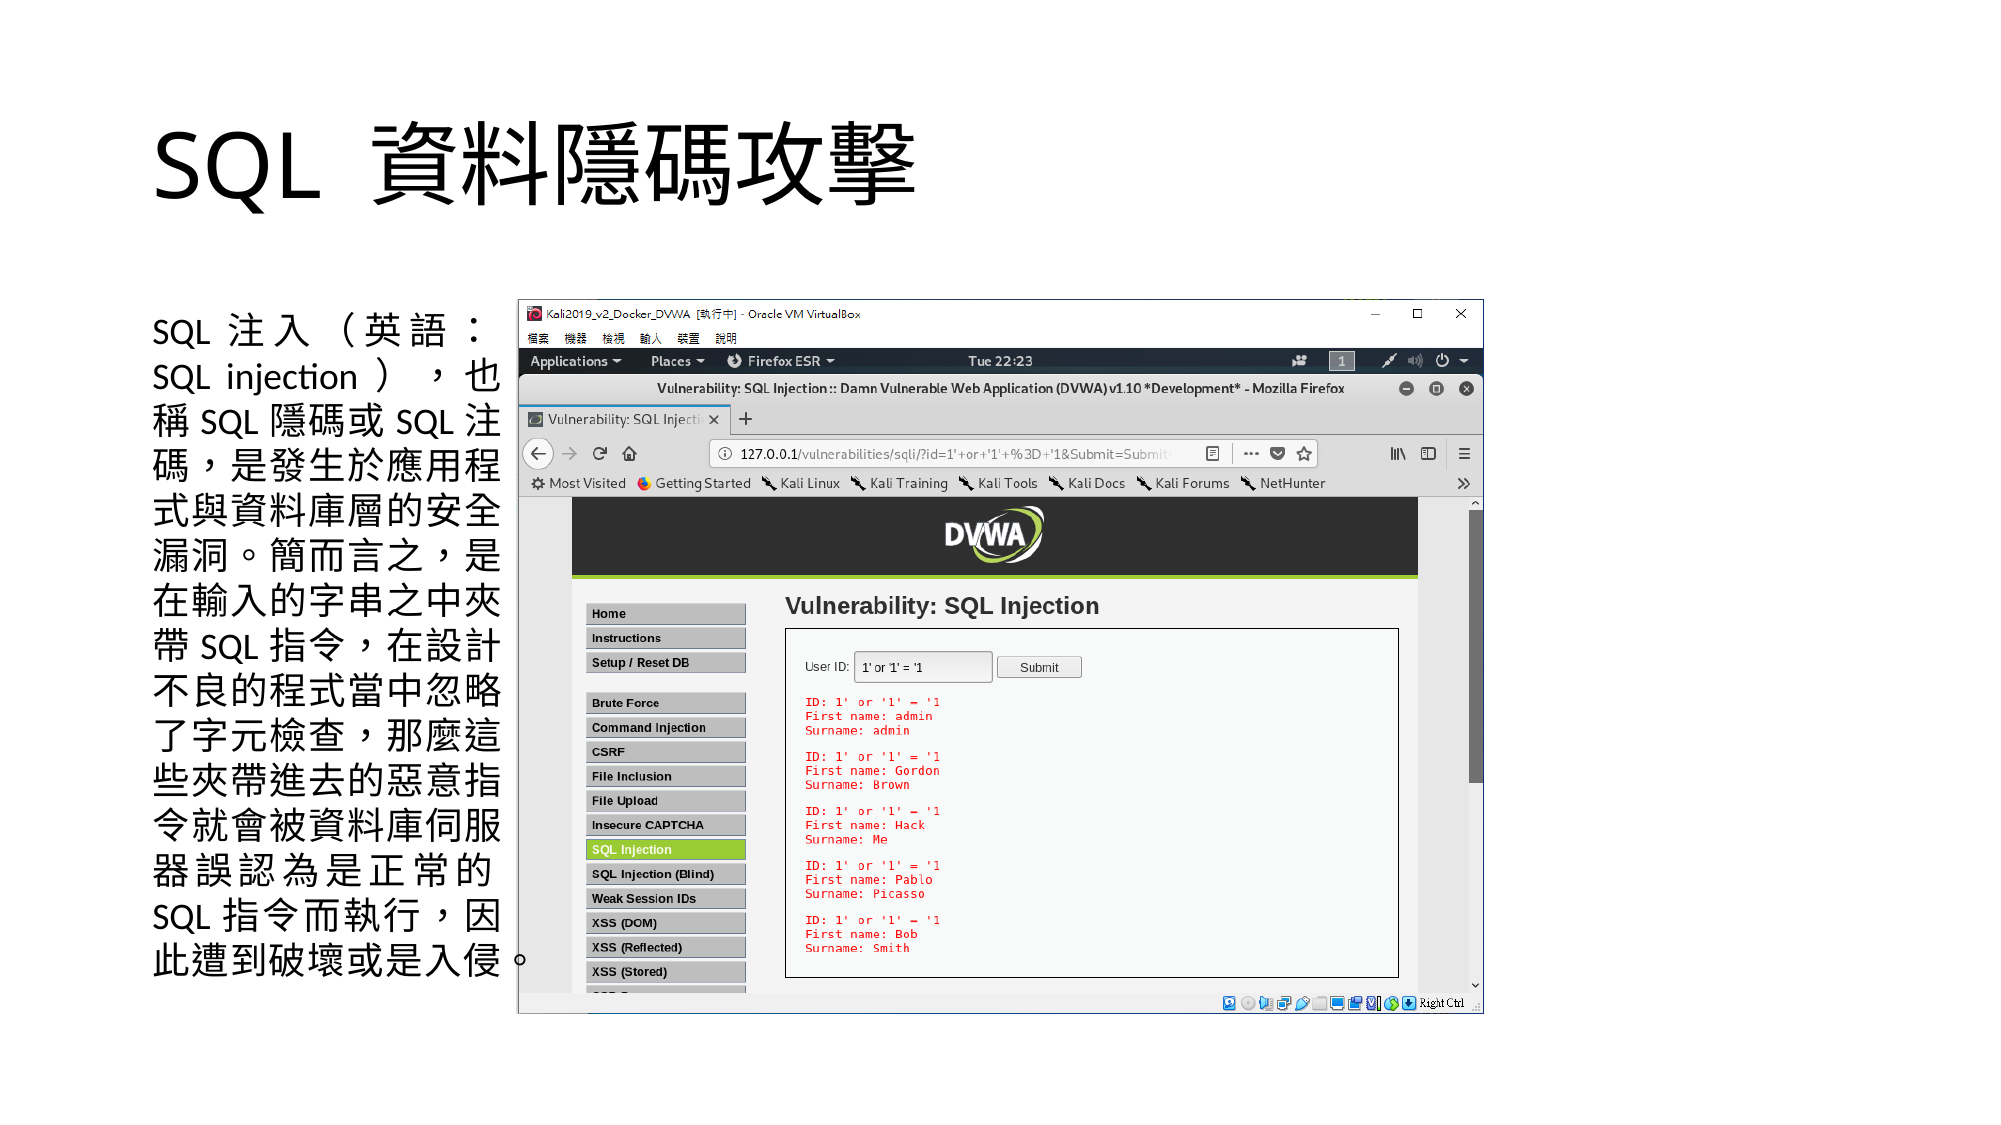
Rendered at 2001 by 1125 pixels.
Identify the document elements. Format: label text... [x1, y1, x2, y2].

title SQL 資料隱碼攻擊 [137, 59, 1863, 278]
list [516, 299, 1484, 1014]
text_box SQL注入（英語：SQL injection），也稱SQL隱碼或SQL注碼，是發生於應用程式與資料庫層的安全漏洞。簡而言之，是在輸入的字串之中夾帶SQL指令，在設計不良的程式當中忽略了字元檢查，那麼這些夾帶進去的惡意指令就會被資料庫伺服器誤認為是正常的SQL指令而執行，因此遭到破壞或是入侵。 [137, 299, 516, 990]
